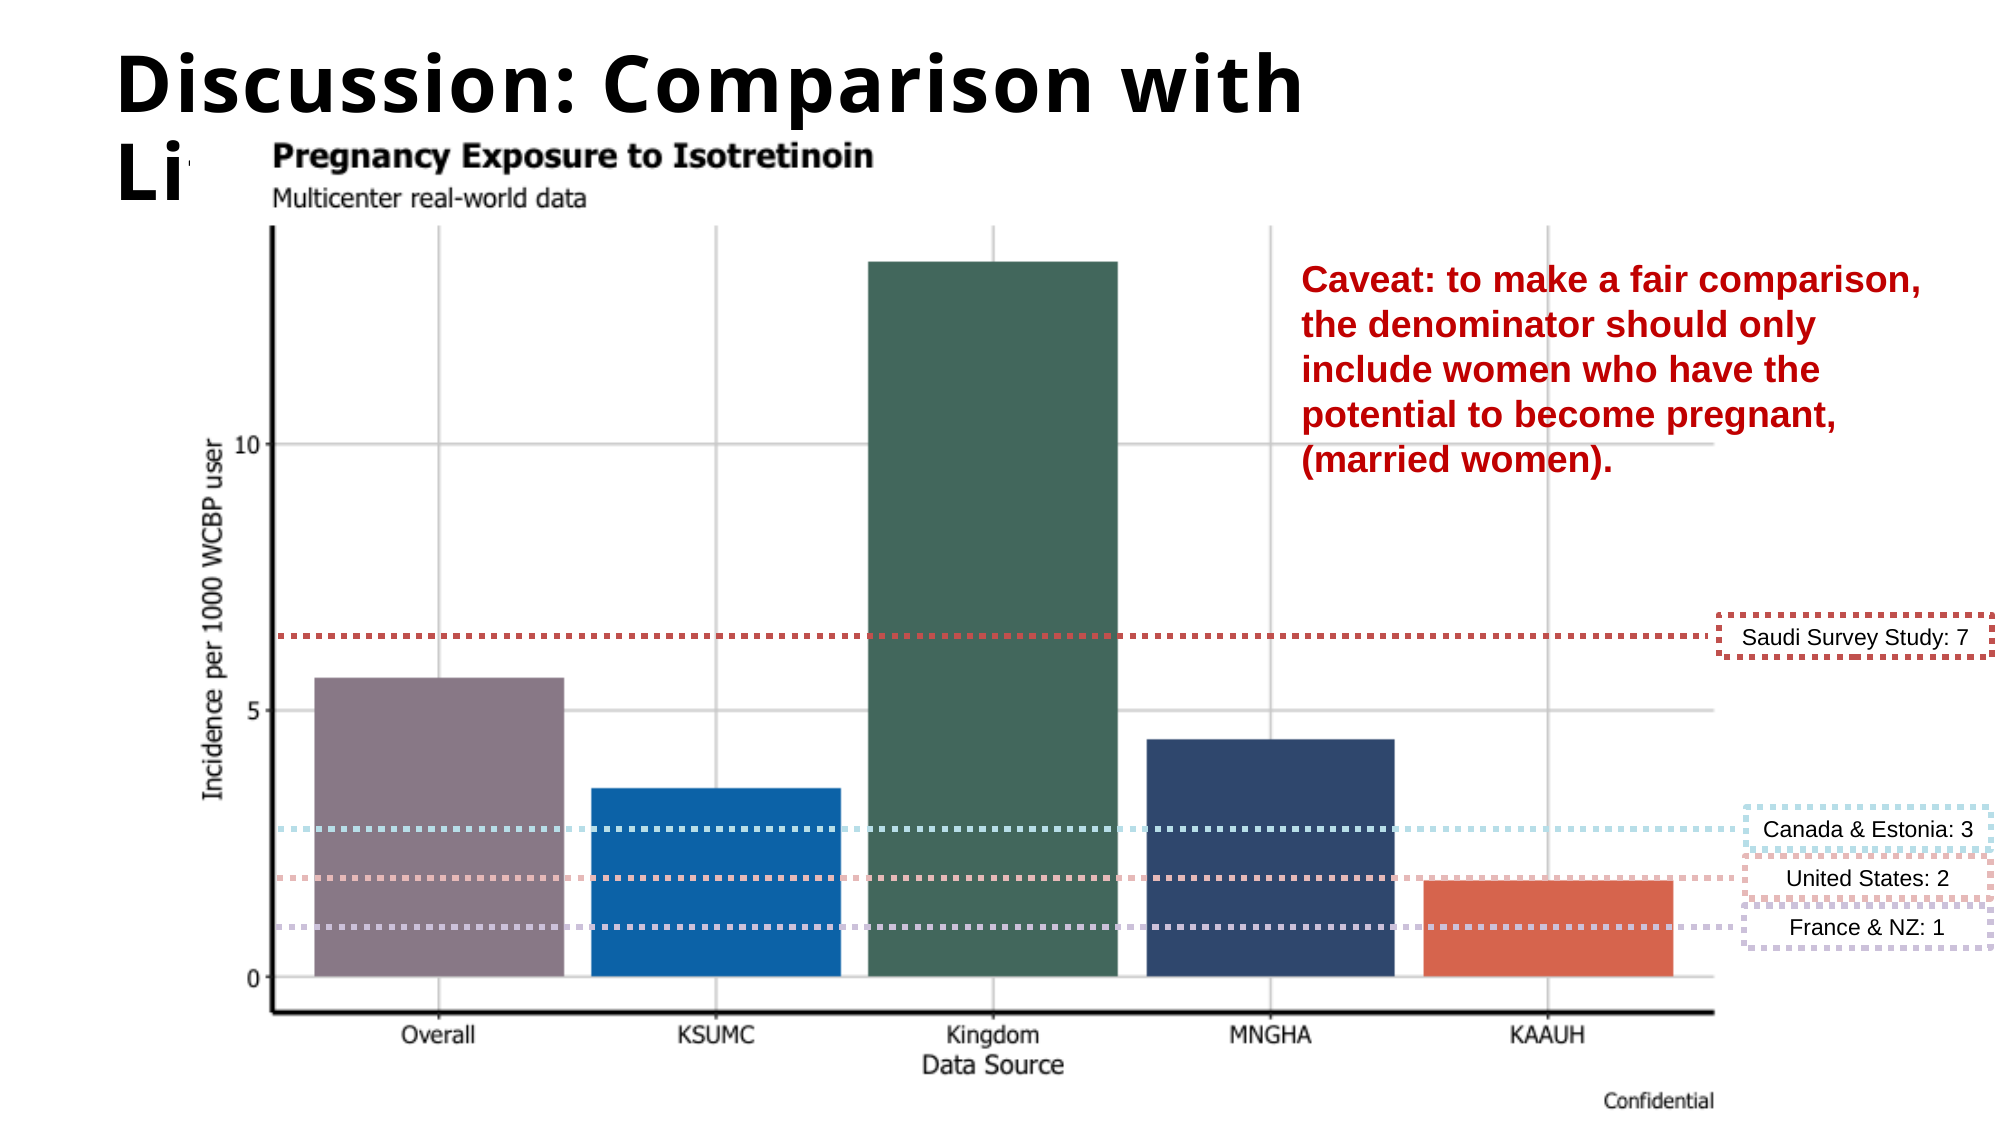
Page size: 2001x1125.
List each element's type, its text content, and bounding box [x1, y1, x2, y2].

text_box France & NZ: 1 [1743, 905, 1991, 948]
text_box Discussion: Comparison with Literature [114, 40, 1668, 129]
text_box United States: 2 [1744, 855, 1991, 899]
text_box Caveat: to make a fair comparison, the denominator should only include women who have the potential to become pregnant, (married women). [1733, 247, 1944, 487]
text_box Saudi Survey Study: 7 [1733, 614, 1993, 658]
text_box Canada & Estonia: 3 [1745, 807, 1991, 850]
picture [190, 130, 1728, 1125]
